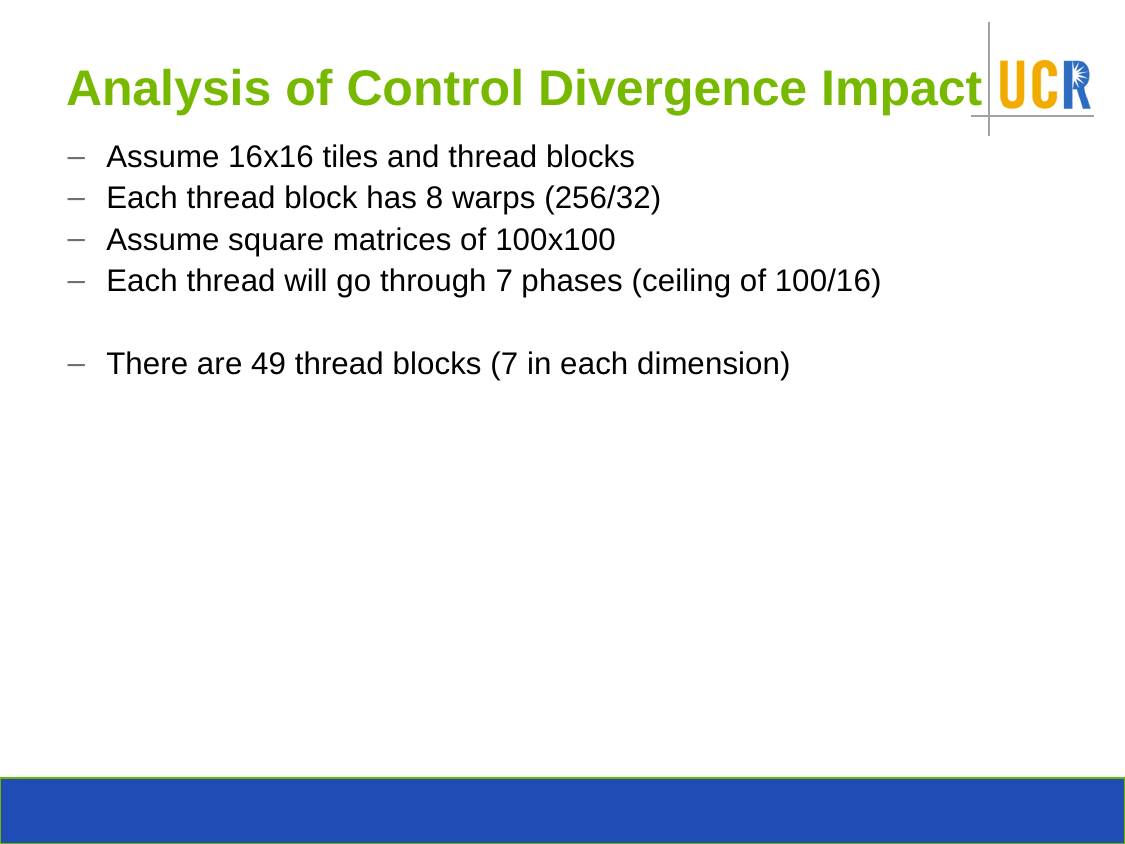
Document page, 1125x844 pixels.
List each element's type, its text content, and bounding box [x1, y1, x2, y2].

picture [962, 0, 1125, 147]
title Analysis of Control Divergence Impact [50, 47, 1075, 124]
list Assume 16x16 tiles and thread blocks Each thread block has 8 warps (256/32) Assume square matrices of 100x100 Each thread will go through 7 phases (ceiling of 100/16) There are 49 thread blocks (7 in each dimension) [52, 132, 1073, 794]
